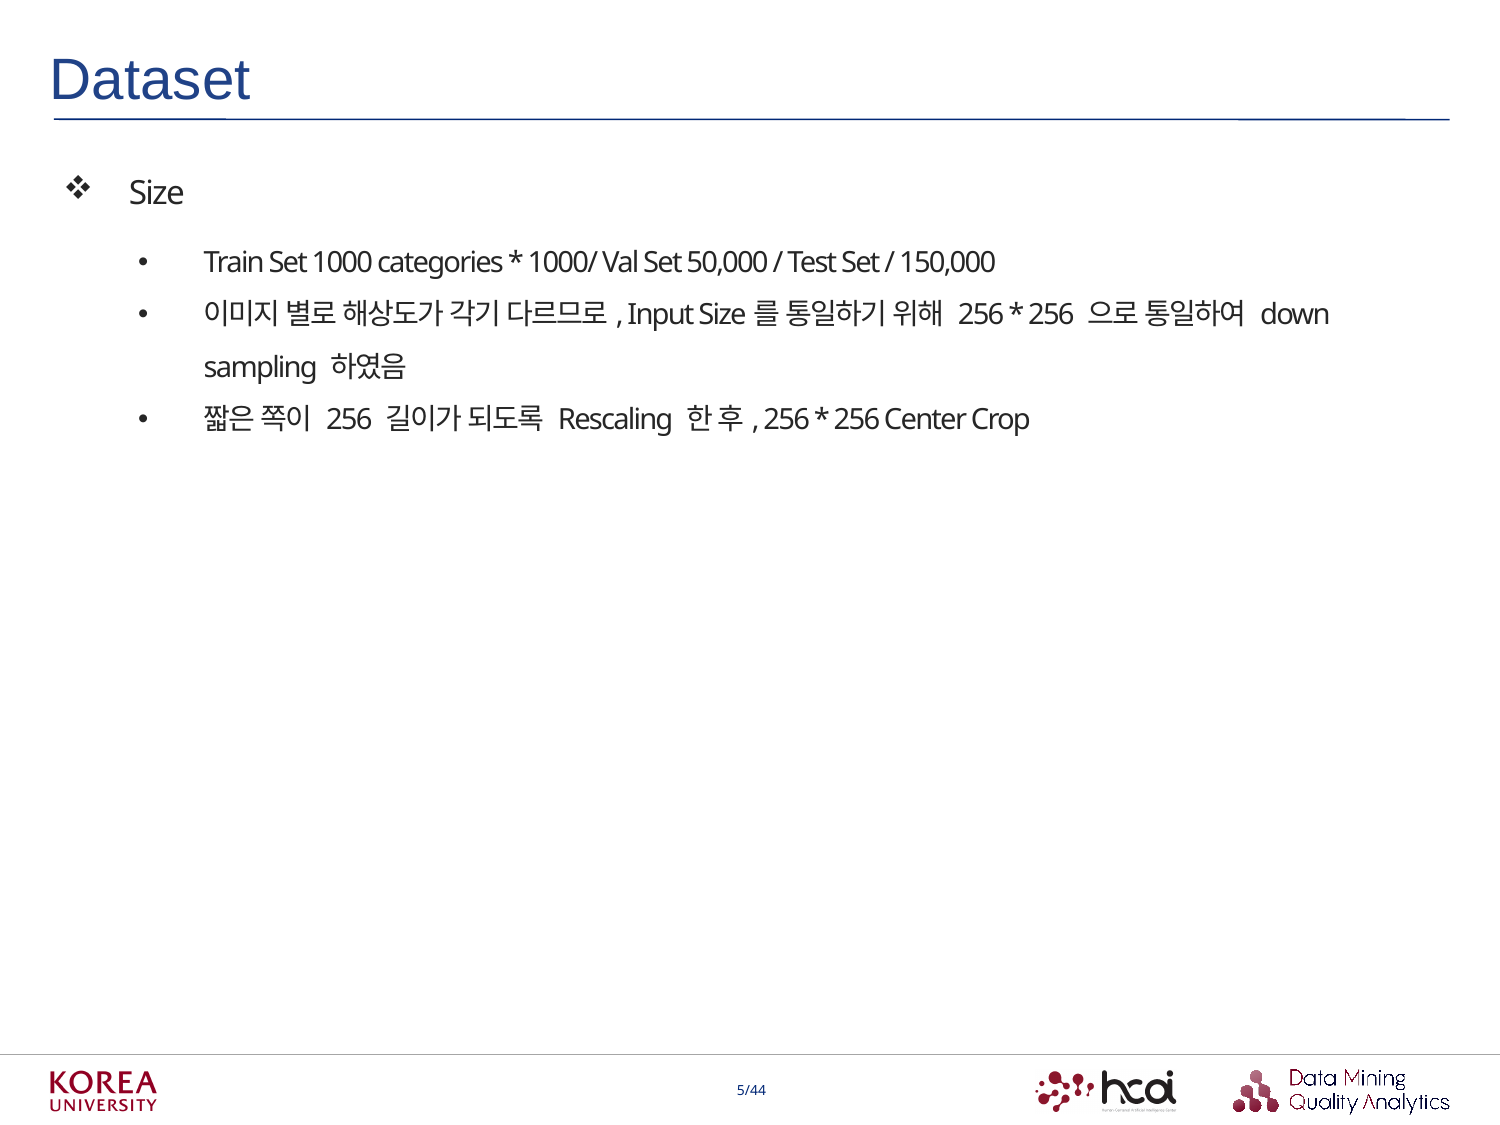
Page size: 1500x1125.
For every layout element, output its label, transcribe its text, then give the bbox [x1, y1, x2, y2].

text_box Size [48, 143, 1456, 219]
picture [49, 1070, 157, 1113]
picture [1231, 1068, 1450, 1115]
text_box Train Set 1000 categories * 1000/ Val Set 50,000 / Test Set / 150,000 이미지 별로 해상도가 각기 다르므로, Input Size를 통일하기 위해 256 * 256 으로 통일하여 down sampling 하였음 짧은 쪽이 256 길이가 되도록 Rescaling 한 후, 256 * 256 Center Crop [48, 219, 1366, 443]
picture [1035, 1069, 1177, 1114]
text_box Dataset [35, 33, 1275, 119]
